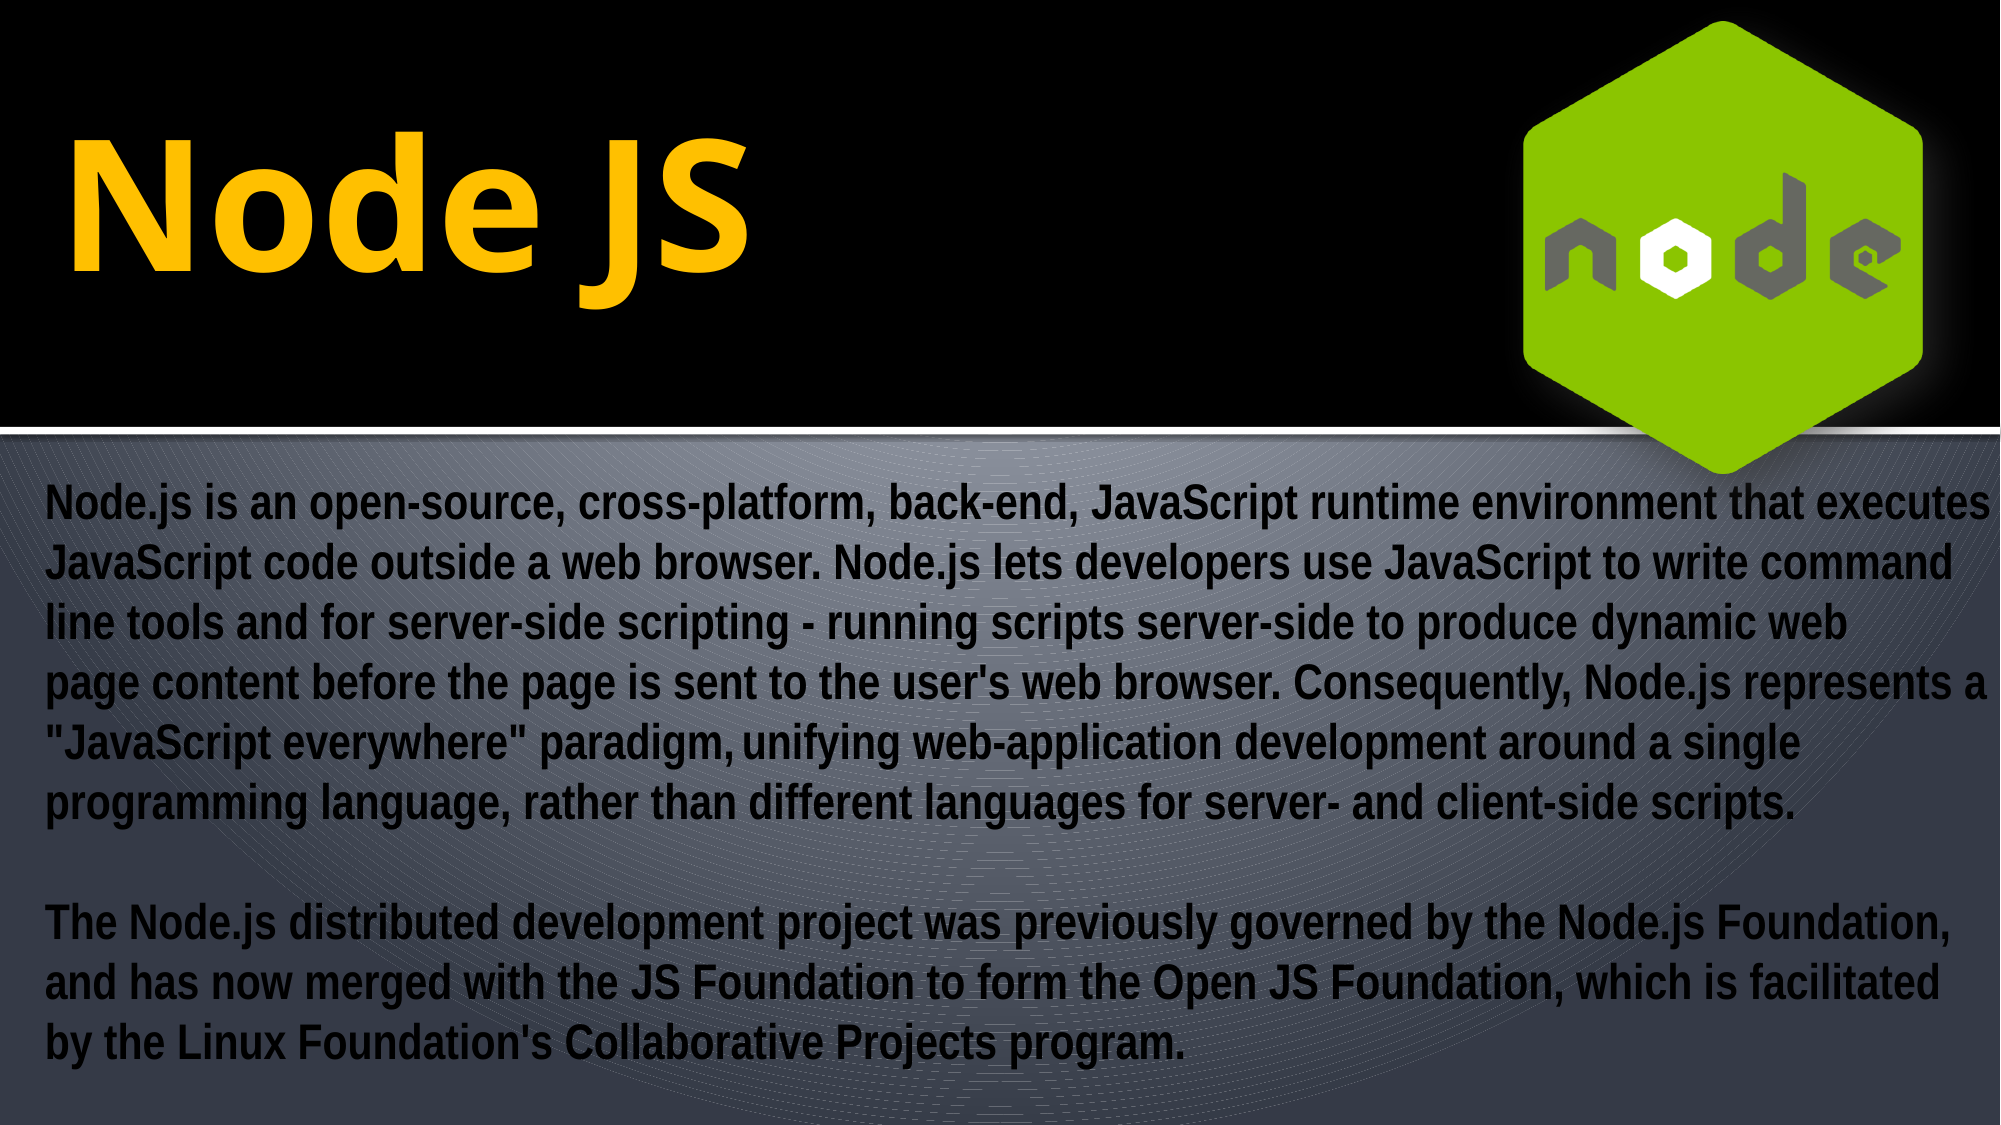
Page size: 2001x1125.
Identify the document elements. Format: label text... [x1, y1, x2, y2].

list Node.js is an open-source, cross-platform, back-end, JavaScript runtime environment that executes JavaScript code outside a web browser. Node.js lets developers use JavaScript to write command line tools and for server-side scripting - running scripts server-side to produce dynamic web page content before the page is sent to the user's web browser. Consequently, Node.js represents a "JavaScript everywhere" paradigm, unifying web-application development around a single programming language, rather than different languages for server- and client-side scripts. The Node.js distributed development project was previously governed by the Node.js Foundation, and has now merged with the JS Foundation to form the Open JS Foundation, which is facilitated by the Linux Foundation's Collaborative Projects program. [20, 470, 2000, 1096]
picture [1496, 21, 1950, 474]
title Node JS [29, 58, 785, 308]
